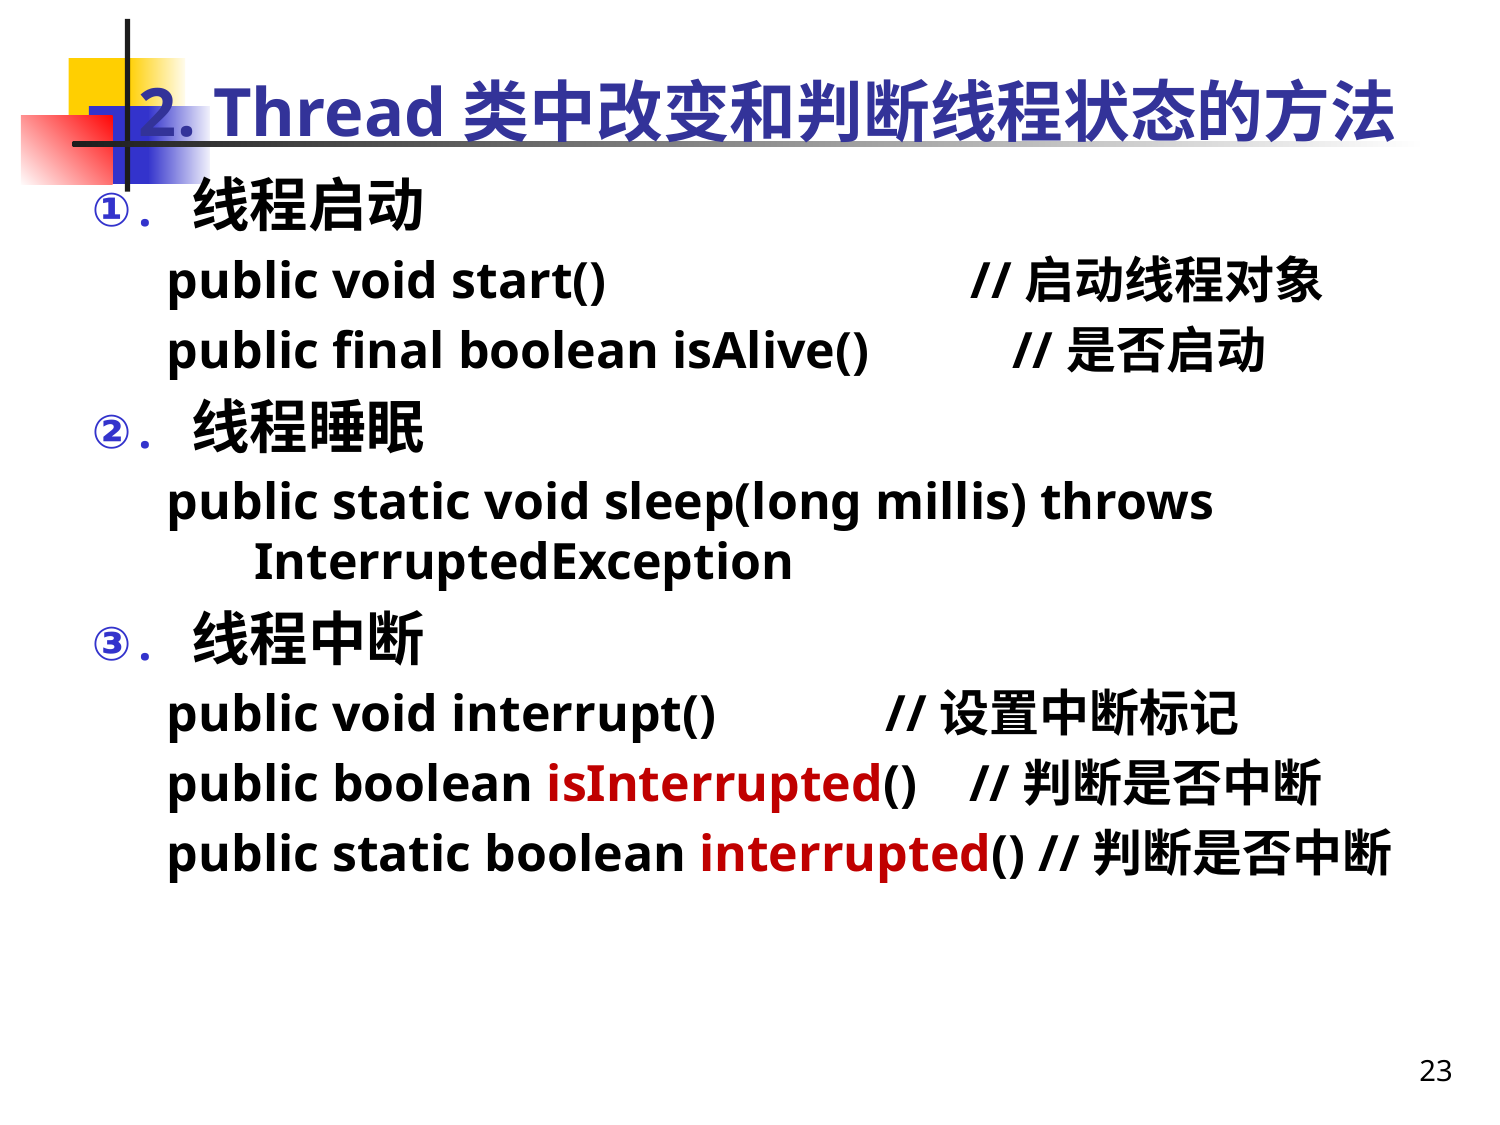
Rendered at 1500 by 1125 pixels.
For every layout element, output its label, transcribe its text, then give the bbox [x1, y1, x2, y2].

slide_number 23 [1155, 1024, 1468, 1100]
title 2. Thread类中改变和判断线程状态的方法 [123, 54, 1444, 157]
list 线程启动 public void start() //启动线程对象 public final boolean isAlive() //是否启动 线程睡眠 public static void sleep(long millis) throws InterruptedException 线程中断 public void interrupt() //设置中断标记 public boolean isInterrupted() //判断是否中断 public static boolean interrupted() //判断是否中断 [76, 160, 1446, 965]
